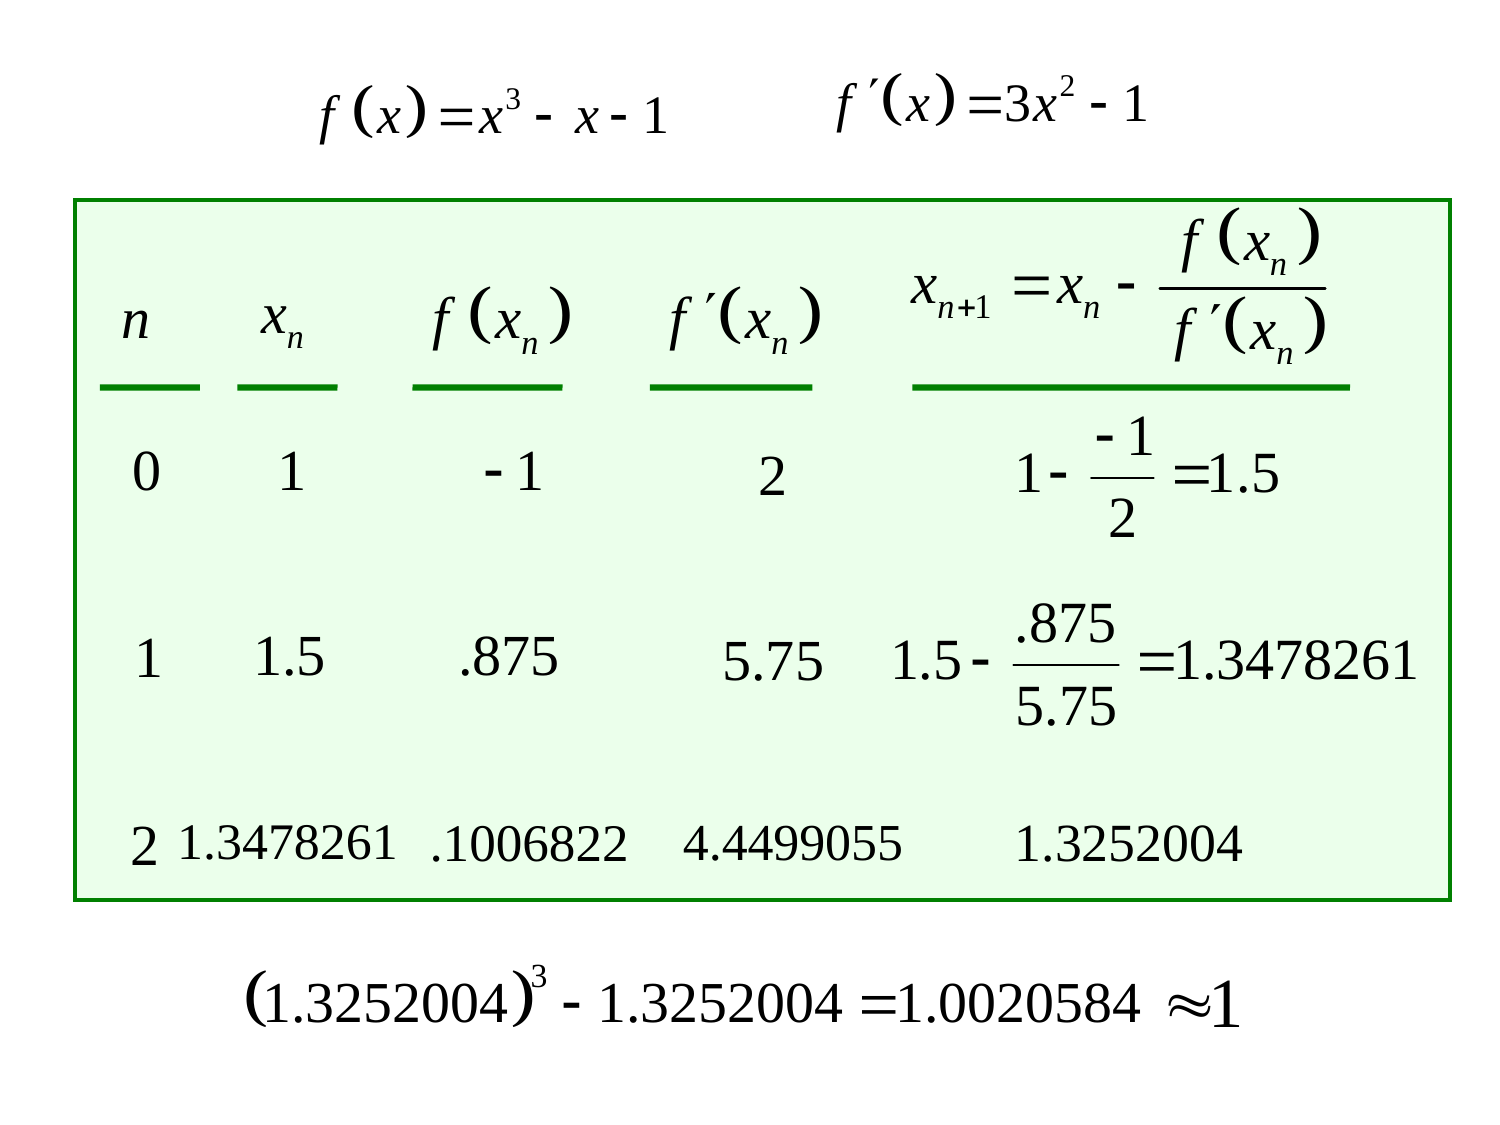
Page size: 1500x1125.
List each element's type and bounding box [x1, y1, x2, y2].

text_box [132, 624, 167, 688]
text_box [749, 441, 799, 506]
text_box [1012, 399, 1289, 551]
text_box [452, 622, 570, 691]
text_box [715, 627, 833, 696]
text_box [121, 812, 171, 876]
text_box [887, 587, 1426, 739]
text_box [274, 437, 310, 501]
text_box [250, 622, 334, 691]
text_box [74, 199, 1451, 901]
text_box [124, 437, 174, 506]
text_box [1149, 962, 1251, 1039]
text_box [474, 437, 548, 501]
text_box [174, 812, 401, 873]
text_box [424, 812, 638, 875]
text_box [674, 812, 913, 874]
text_box [1012, 812, 1251, 876]
text_box [237, 949, 1151, 1057]
text_box [818, 62, 1157, 153]
text_box [301, 74, 676, 166]
